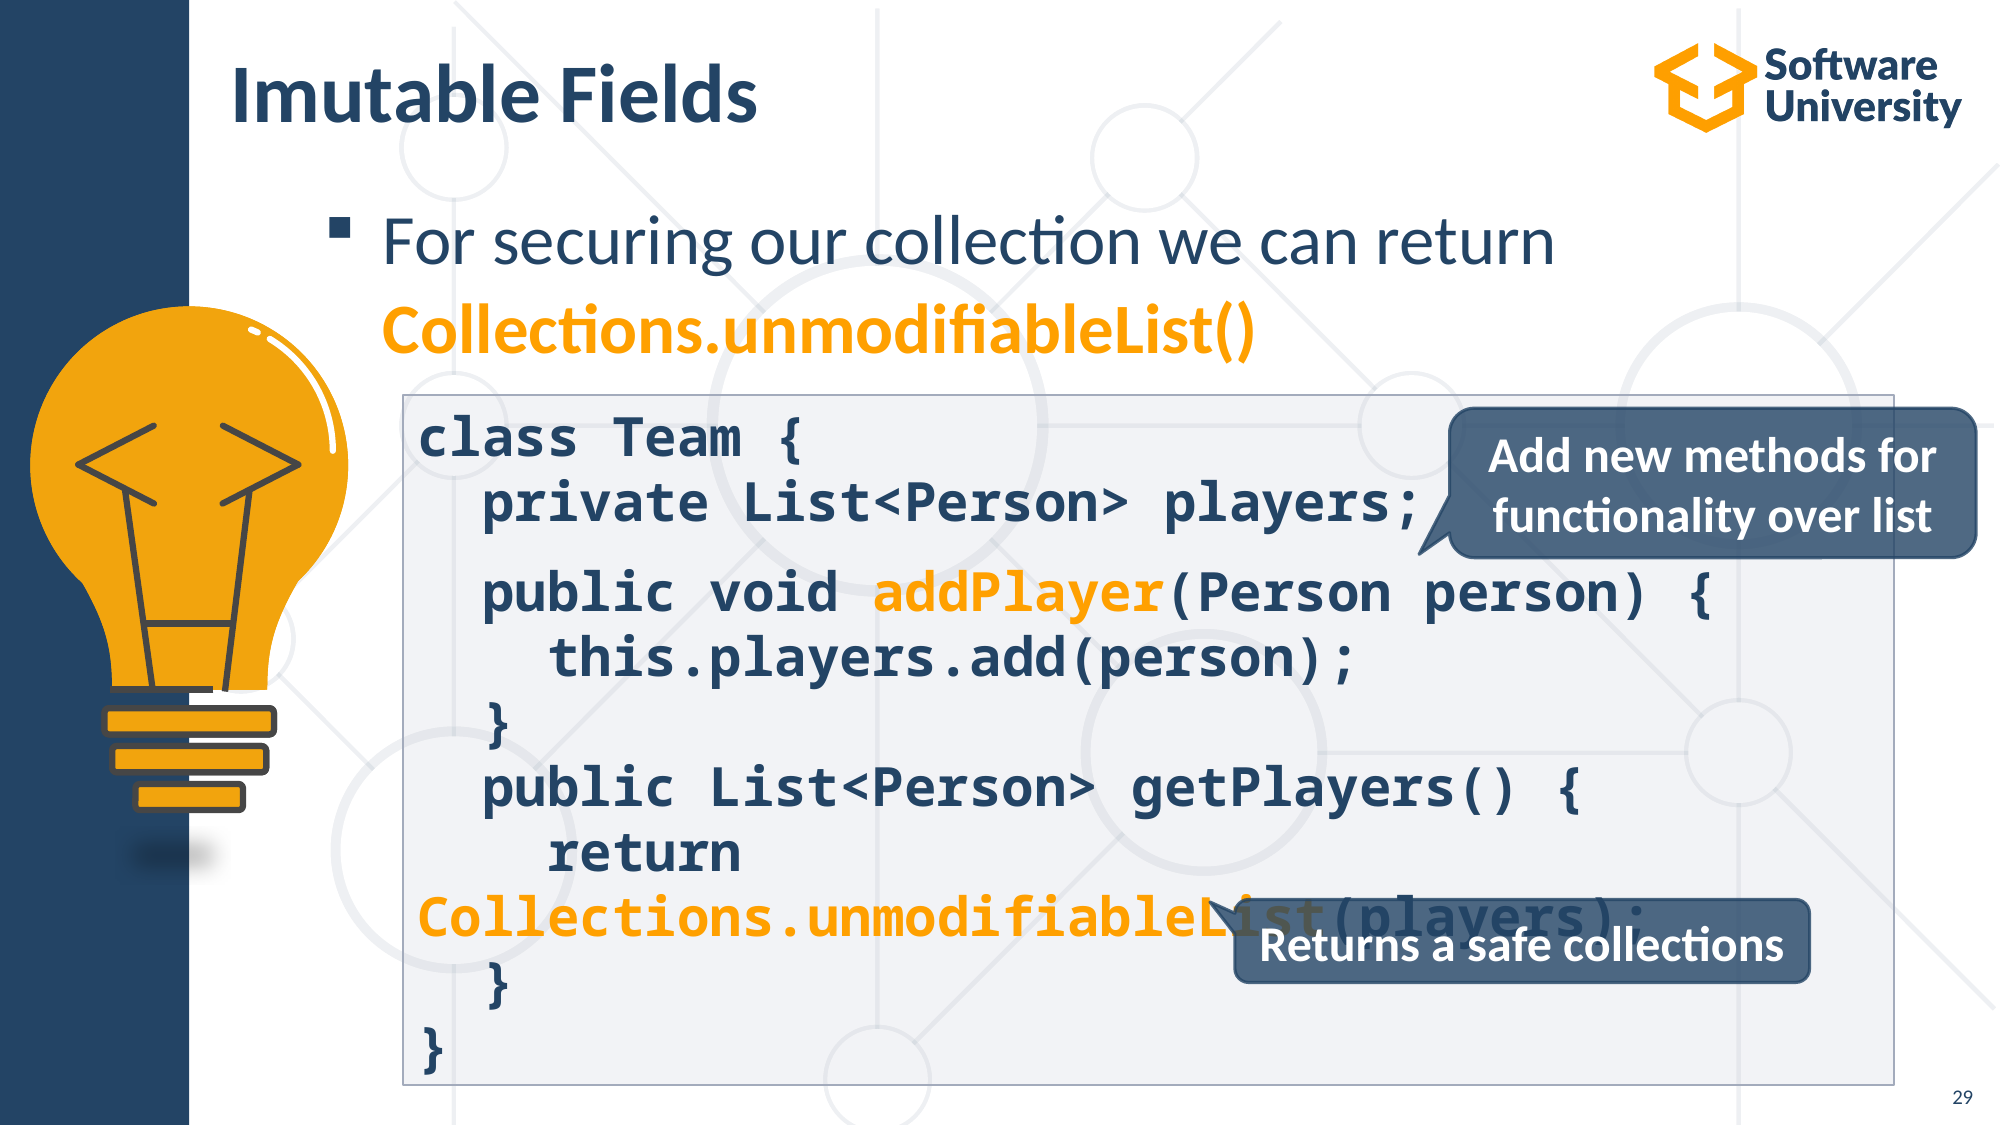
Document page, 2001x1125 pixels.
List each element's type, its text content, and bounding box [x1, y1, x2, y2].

text_box 29 [1927, 1067, 1989, 1117]
title Imutable Fields [212, 16, 1628, 162]
list For securing our collection we can return Collections.unmodifiableList() [306, 183, 1968, 1094]
text_box Add new methods for functionality over list [1417, 406, 1979, 560]
picture [1641, 31, 1973, 145]
text_box class Team { private List<Person> players; public void addPlayer(Person person) { this.players.add(person); } public List<Person> getPlayers() { return Collections.unmodifiableList(players); } } [402, 395, 1895, 1085]
text_box Returns a safe collections [1208, 897, 1812, 985]
